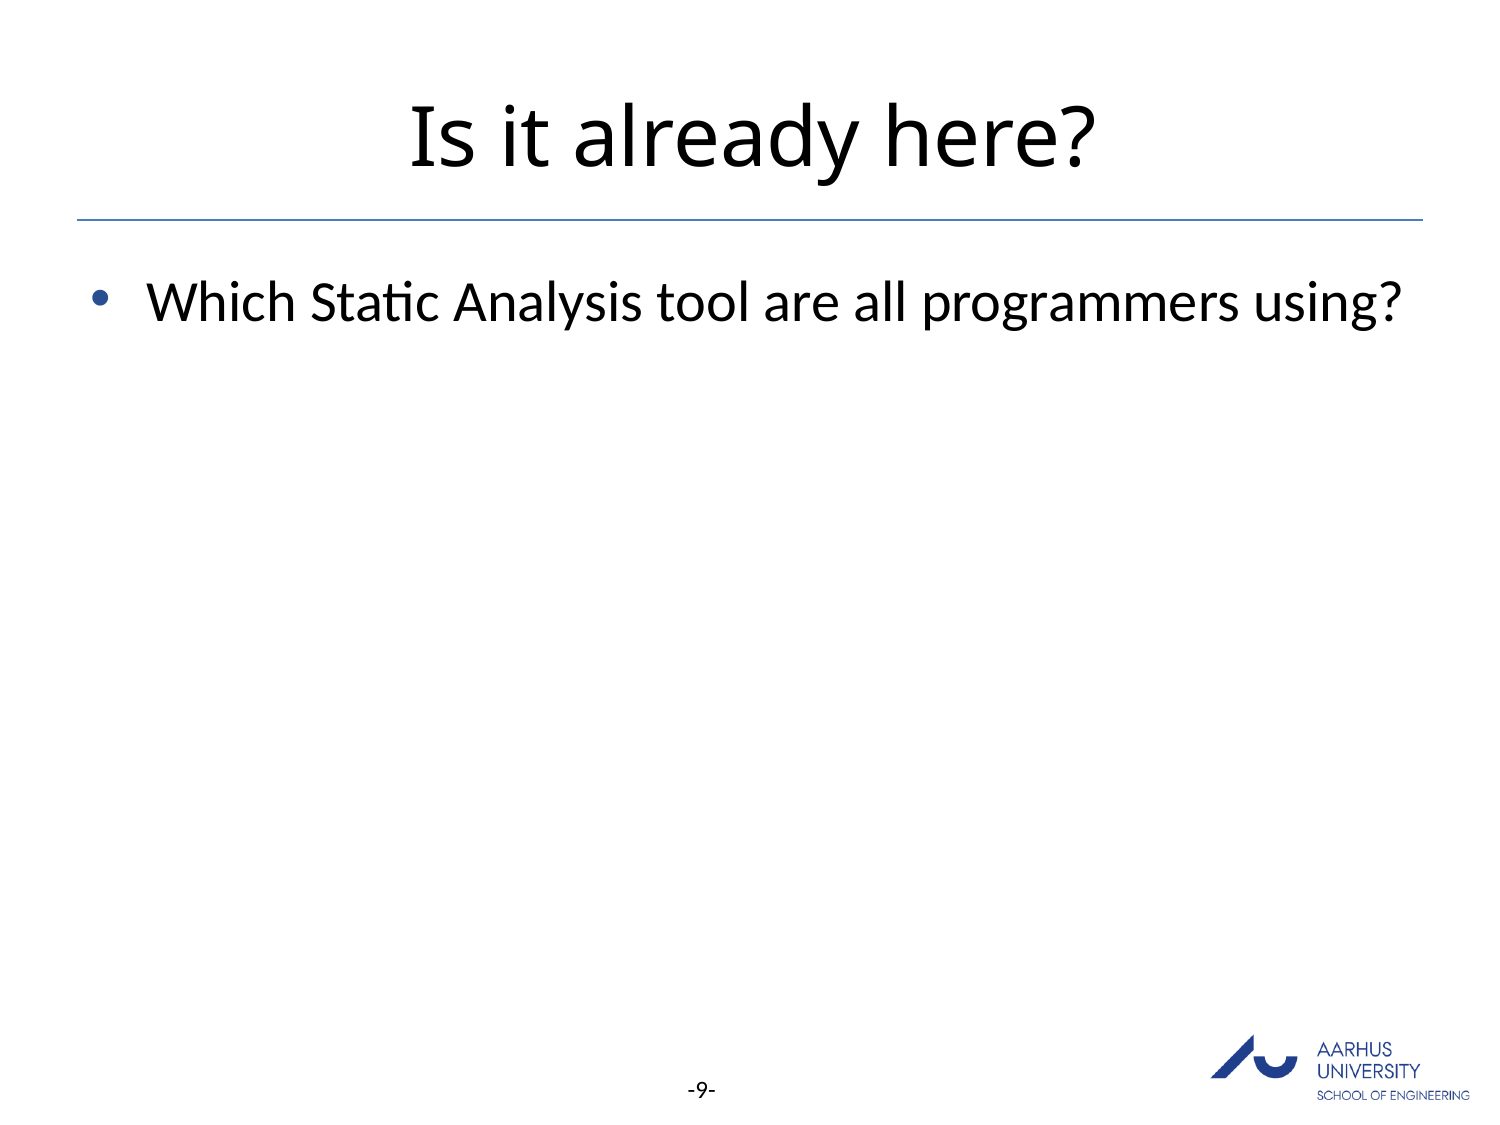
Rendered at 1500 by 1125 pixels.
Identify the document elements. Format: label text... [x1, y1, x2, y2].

list Which Static Analysis tool are all programmers using? [75, 255, 1425, 1024]
title Is it already here? [147, 39, 1359, 228]
picture [1210, 1034, 1470, 1100]
